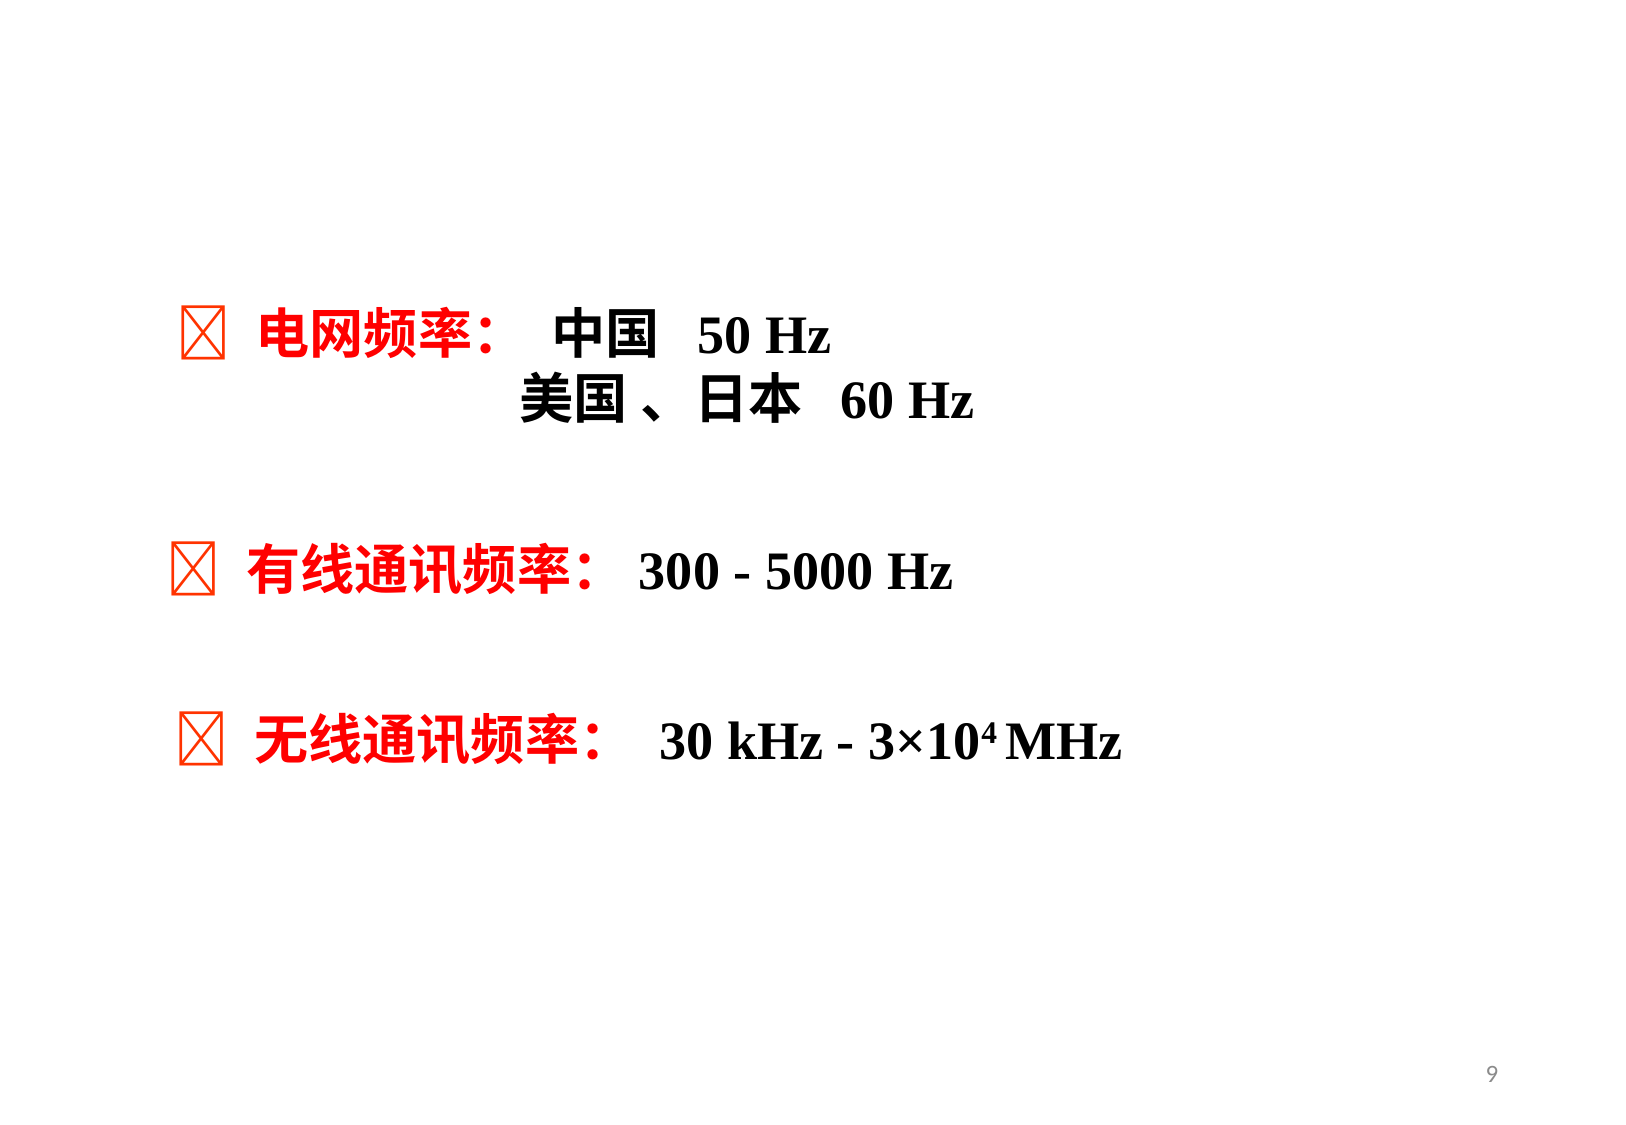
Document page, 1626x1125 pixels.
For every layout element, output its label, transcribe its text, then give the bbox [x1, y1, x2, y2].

slide_number 9 [1147, 1042, 1514, 1103]
text_box  电网频率： 中国 50 Hz 美国 、日本 60 Hz [159, 291, 1448, 437]
text_box  无线通讯频率： 30 kHz - 3×104 MHz [159, 698, 1462, 778]
text_box  有线通讯频率：300 - 5000 Hz [151, 527, 983, 608]
